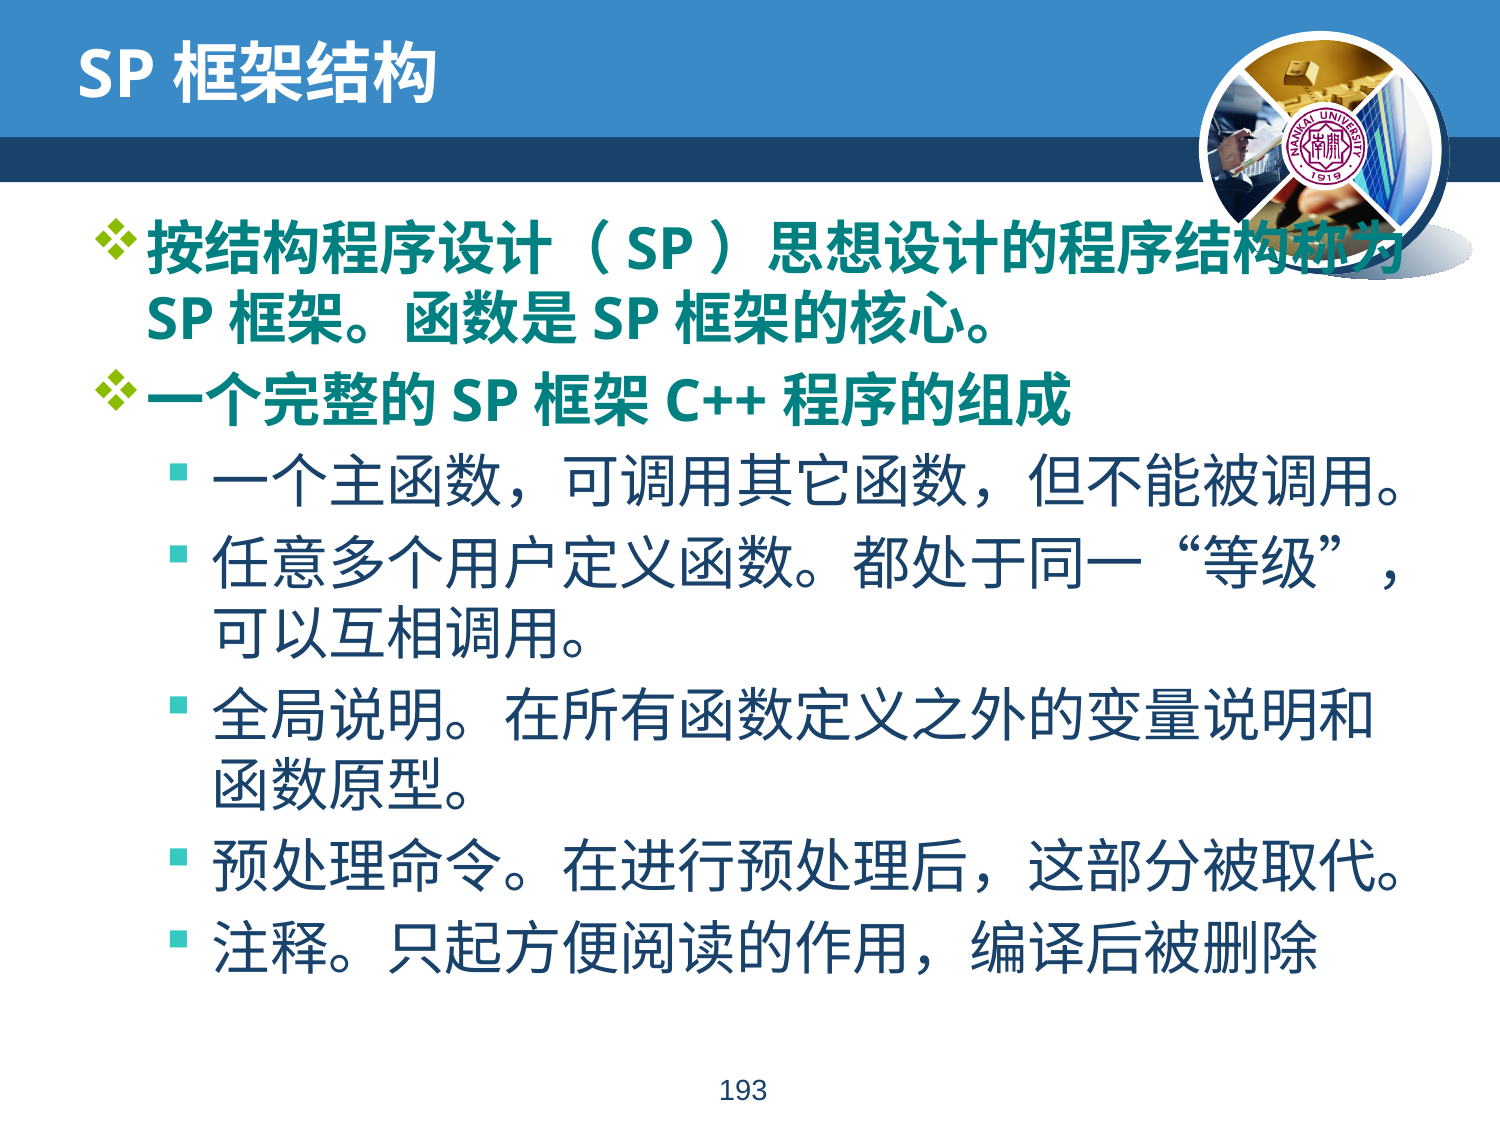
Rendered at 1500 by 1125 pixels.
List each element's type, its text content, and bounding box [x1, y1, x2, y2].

picture [1207, 40, 1433, 203]
list 按结构程序设计（SP）思想设计的程序结构称为SP框架。函数是SP框架的核心。 一个完整的SP框架C++程序的组成 一个主函数，可调用其它函数，但不能被调用。 任意多个用户定义函数。都处于同一“等级”，可以互相调用。 全局说明。在所有函数定义之外的变量说明和函数原型。 预处理命令。在进行预处理后，这部分被取代。 注释。只起方便阅读的作用，编译后被删除 [75, 203, 1425, 1065]
title SP框架结构 [62, 24, 1275, 118]
slide_number 192 [607, 1063, 879, 1112]
